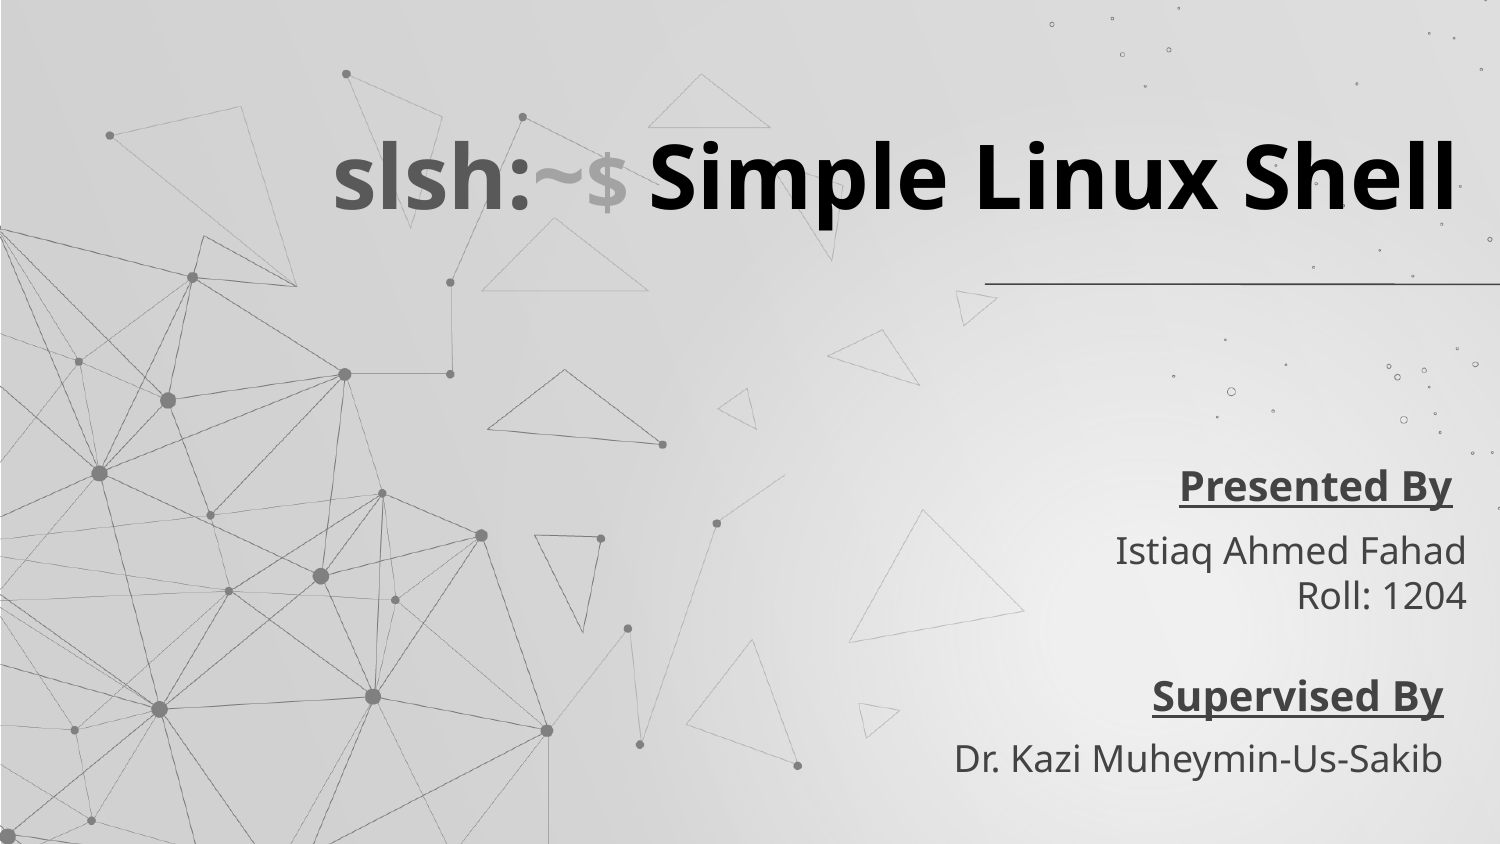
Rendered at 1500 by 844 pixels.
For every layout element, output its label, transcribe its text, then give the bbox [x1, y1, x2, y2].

text_box Dr. Kazi Muheymin-Us-Sakib [794, 719, 1459, 832]
subtitle Istiaq Ahmed Fahad Roll: 1204 [825, 512, 1468, 625]
text_box Supervised By [805, 655, 1459, 717]
text_box Presented By [814, 444, 1468, 506]
picture [0, 0, 1500, 844]
title slsh:~$ Simple Linux Shell [329, 106, 1459, 244]
